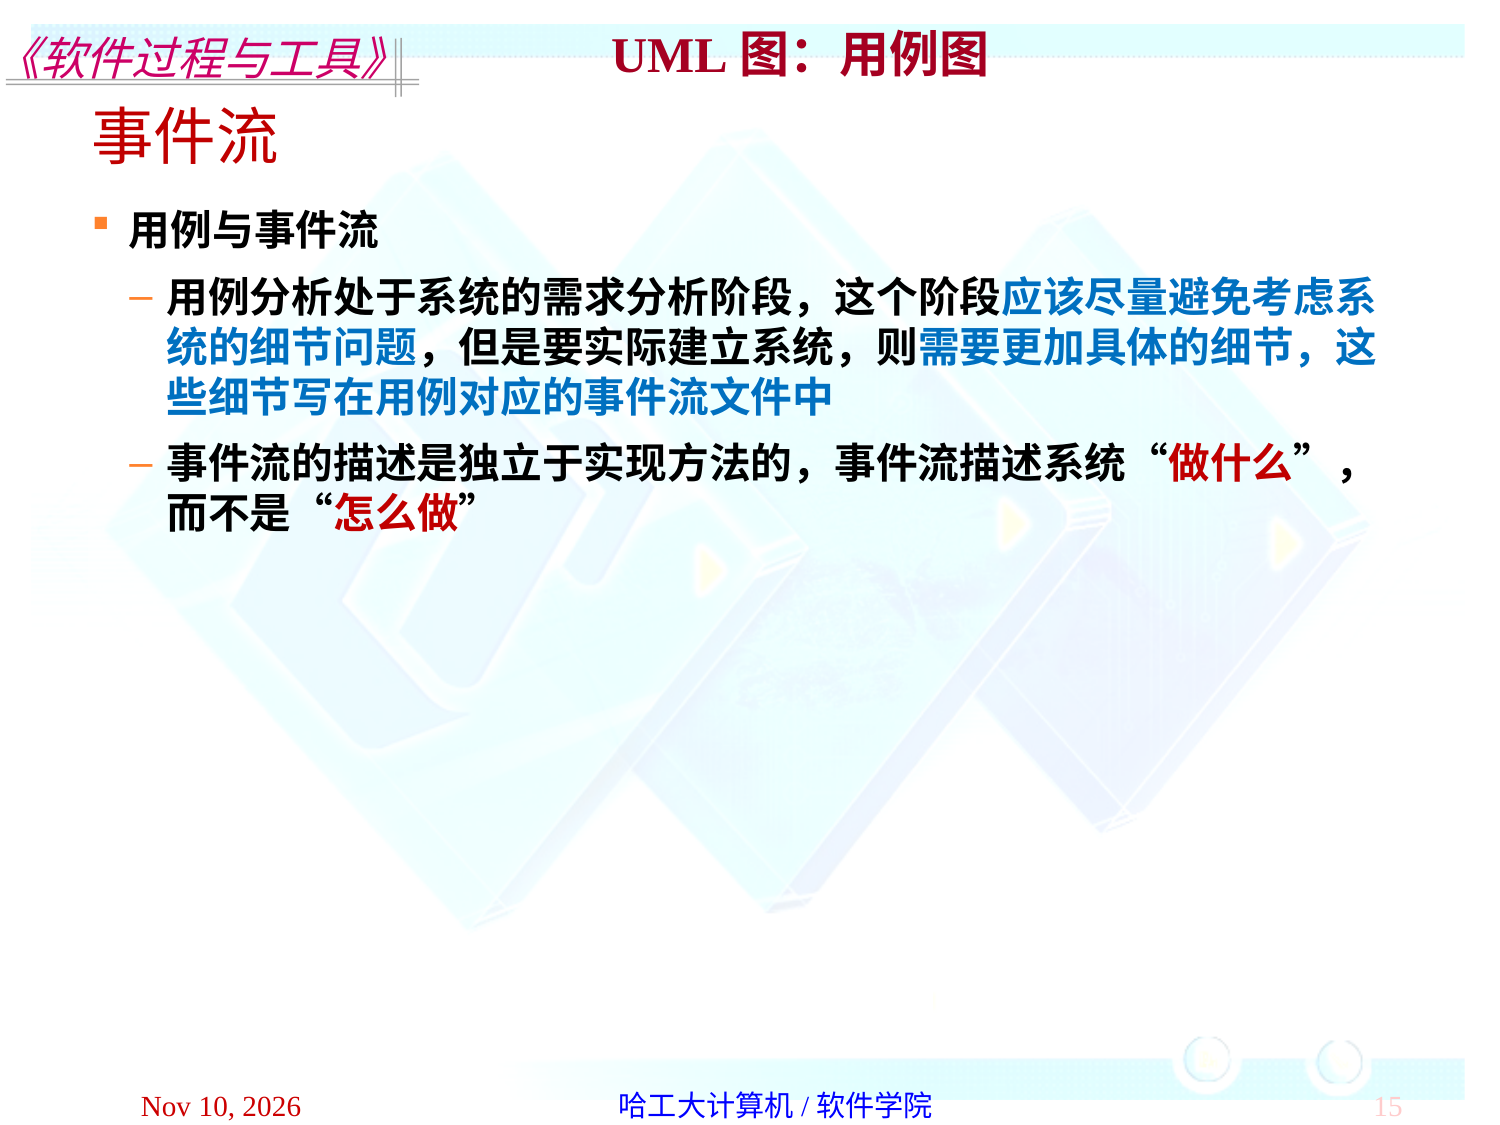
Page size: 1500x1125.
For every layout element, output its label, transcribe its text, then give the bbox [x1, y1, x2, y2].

text_box 事件流 [76, 89, 1427, 173]
text_box UML图：用例图 [389, 15, 1211, 90]
text_box 用例与事件流 用例分析处于系统的需求分析阶段，这个阶段应该尽量避免考虑系统的细节问题，但是要实际建立系统，则需要更加具体的细节，这些细节写在用例对应的事件流文件中 事件流的描述是独立于实现方法的，事件流描述系统“做什么”，而不是“怎么做” [76, 196, 1427, 1071]
